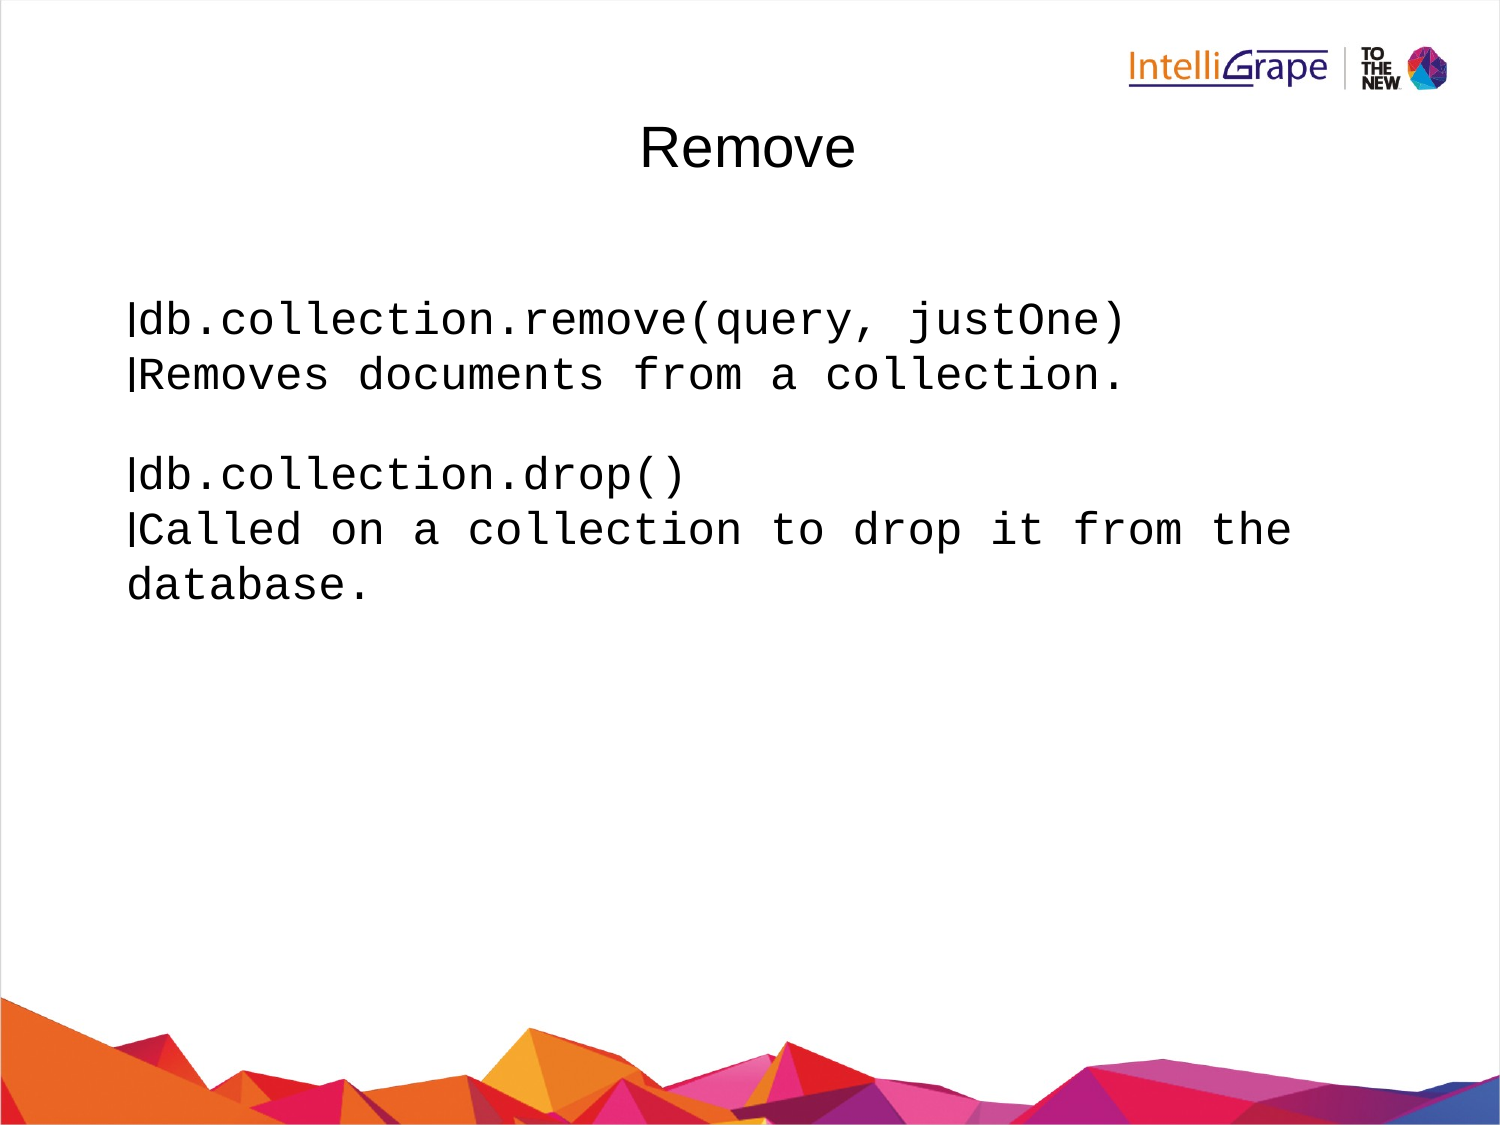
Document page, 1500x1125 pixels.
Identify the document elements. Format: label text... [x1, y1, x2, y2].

picture [0, 0, 1500, 1125]
text_box db.collection.remove(query, justOne) Removes documents from a collection. db.collection.drop() Called on a collection to drop it from the database. [111, 281, 1400, 852]
text_box Remove [46, 95, 1451, 194]
